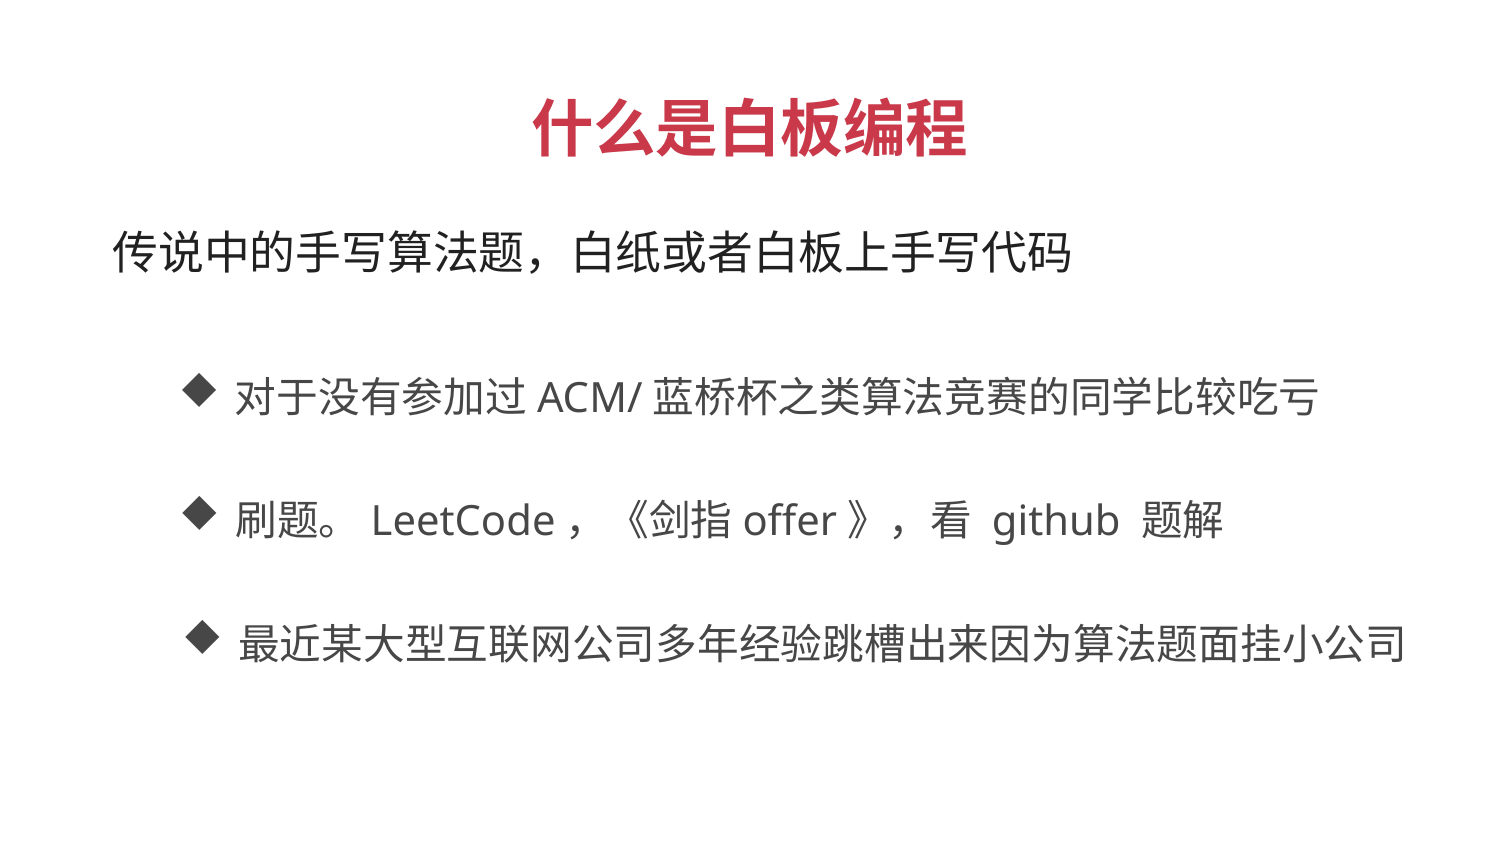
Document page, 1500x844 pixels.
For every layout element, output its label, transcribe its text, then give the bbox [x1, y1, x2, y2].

list 传说中的手写算法题，白纸或者白板上手写代码 [76, 208, 1427, 293]
text_box 刷题。LeetCode，《剑指offer》，看 github 题解 [89, 486, 1495, 552]
text_box 什么是白板编程 [516, 81, 984, 172]
text_box 最近某大型互联网公司多年经验跳槽出来因为算法题面挂小公司 [91, 610, 1497, 675]
text_box 对于没有参加过ACM/蓝桥杯之类算法竞赛的同学比较吃亏 [88, 363, 1494, 428]
